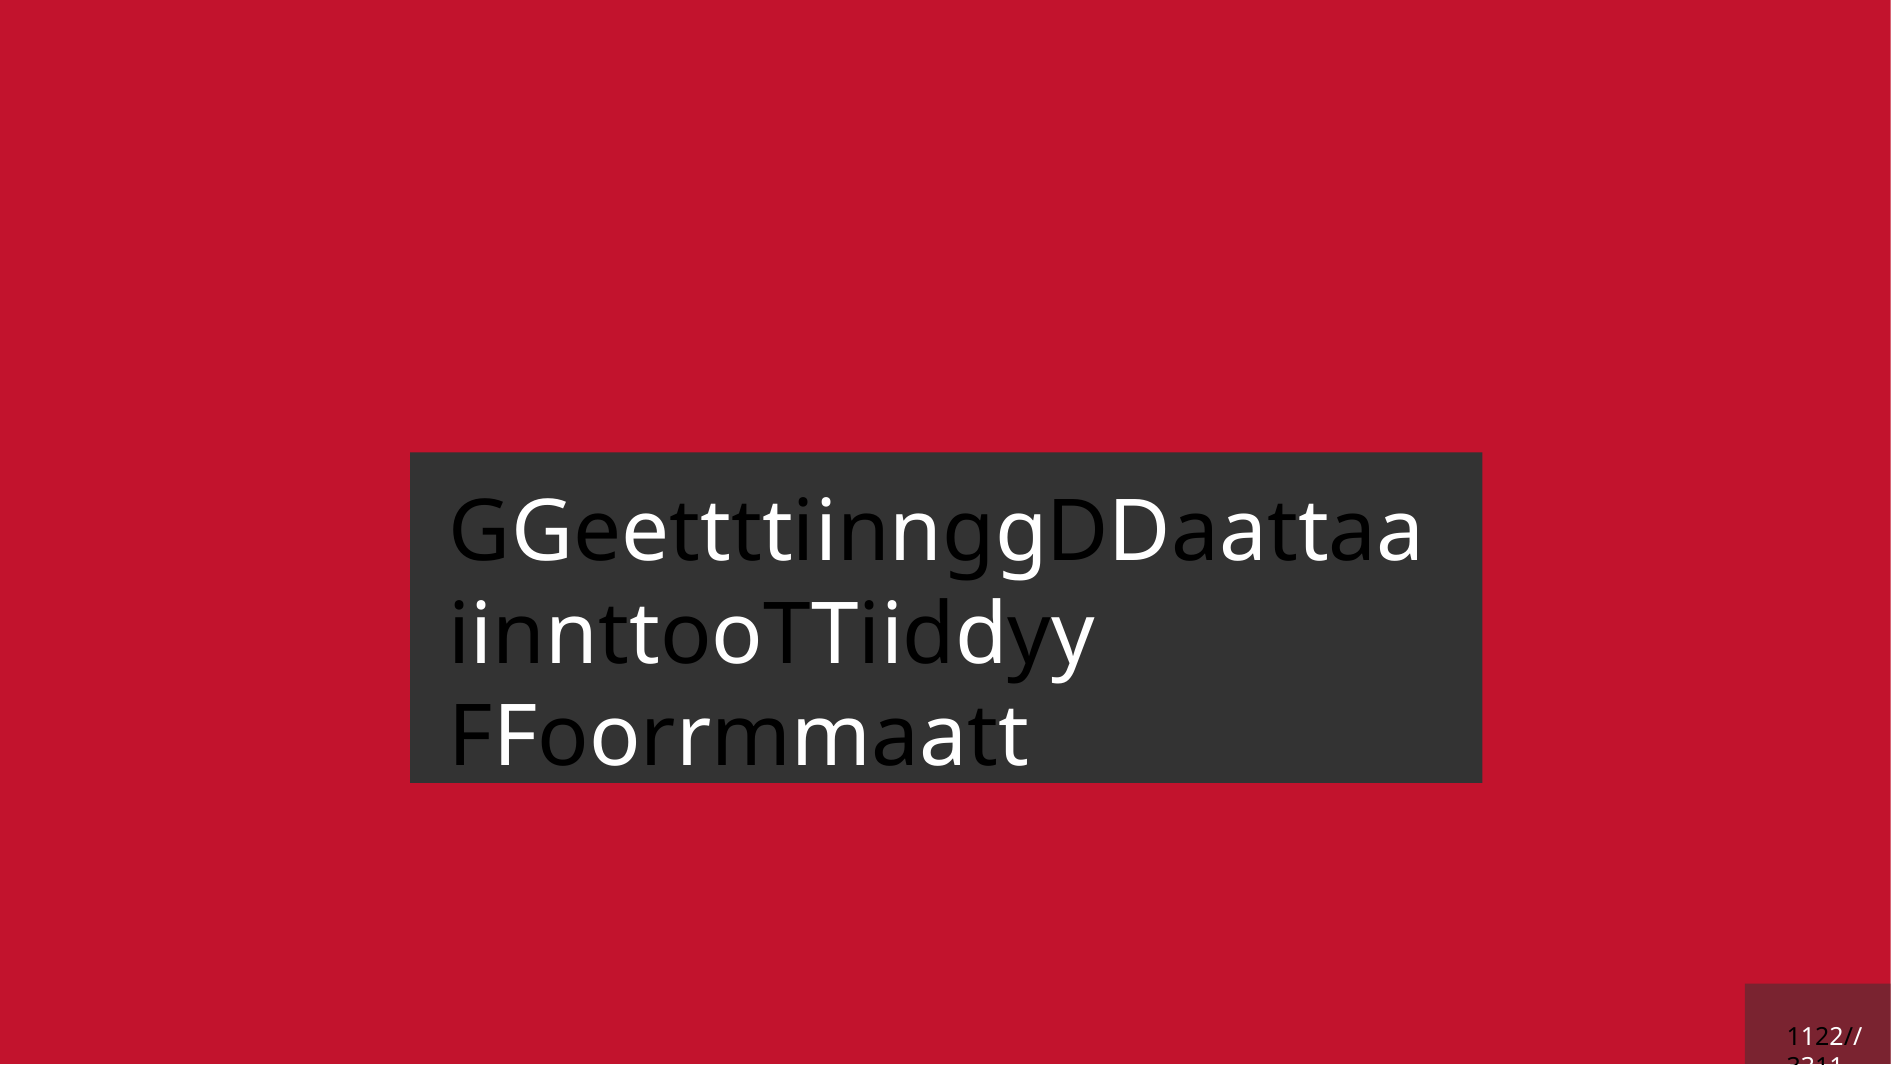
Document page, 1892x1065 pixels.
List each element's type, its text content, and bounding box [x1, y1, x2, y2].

title GGeettttiinngg DDaattaa iinnttoo TTiiddyy FFoorrmmaatt [410, 452, 1483, 681]
text_box [0, 0, 1891, 1064]
text_box [1744, 983, 1891, 1064]
text_box 1122 // 3311 [1784, 1018, 1868, 1065]
